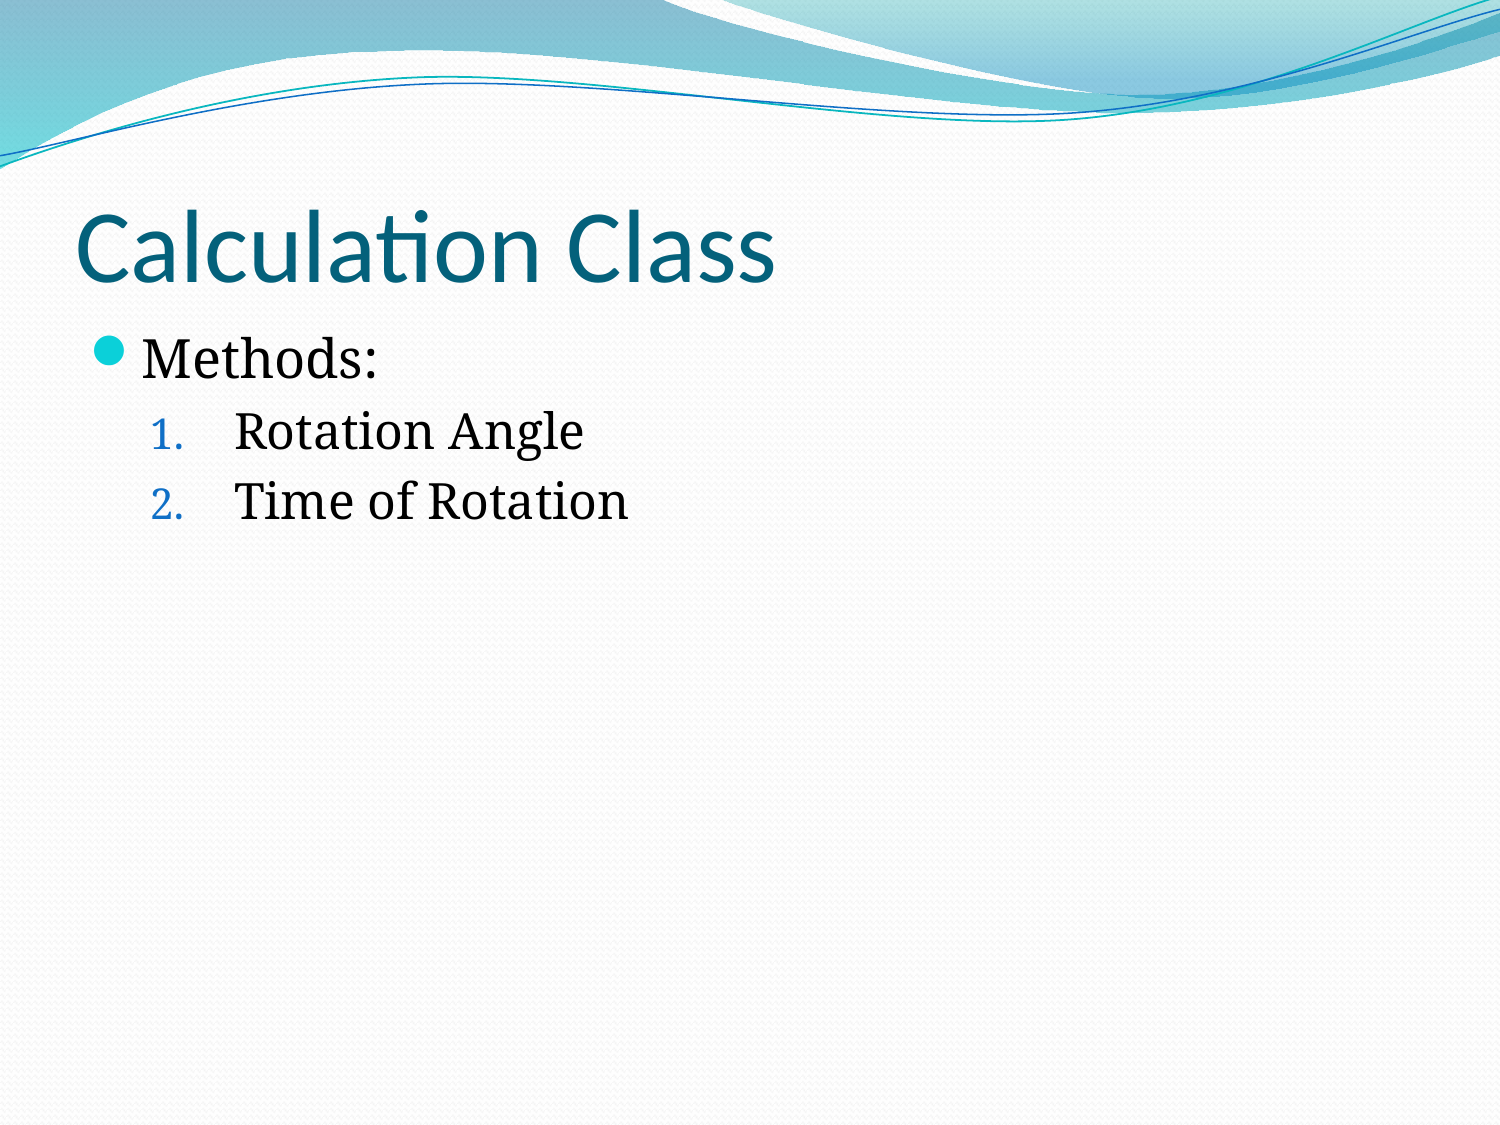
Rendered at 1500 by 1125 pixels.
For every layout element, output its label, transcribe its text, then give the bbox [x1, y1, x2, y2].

list Methods: Rotation Angle Time of Rotation [75, 317, 1425, 1038]
title Calculation Class [75, 115, 1425, 303]
